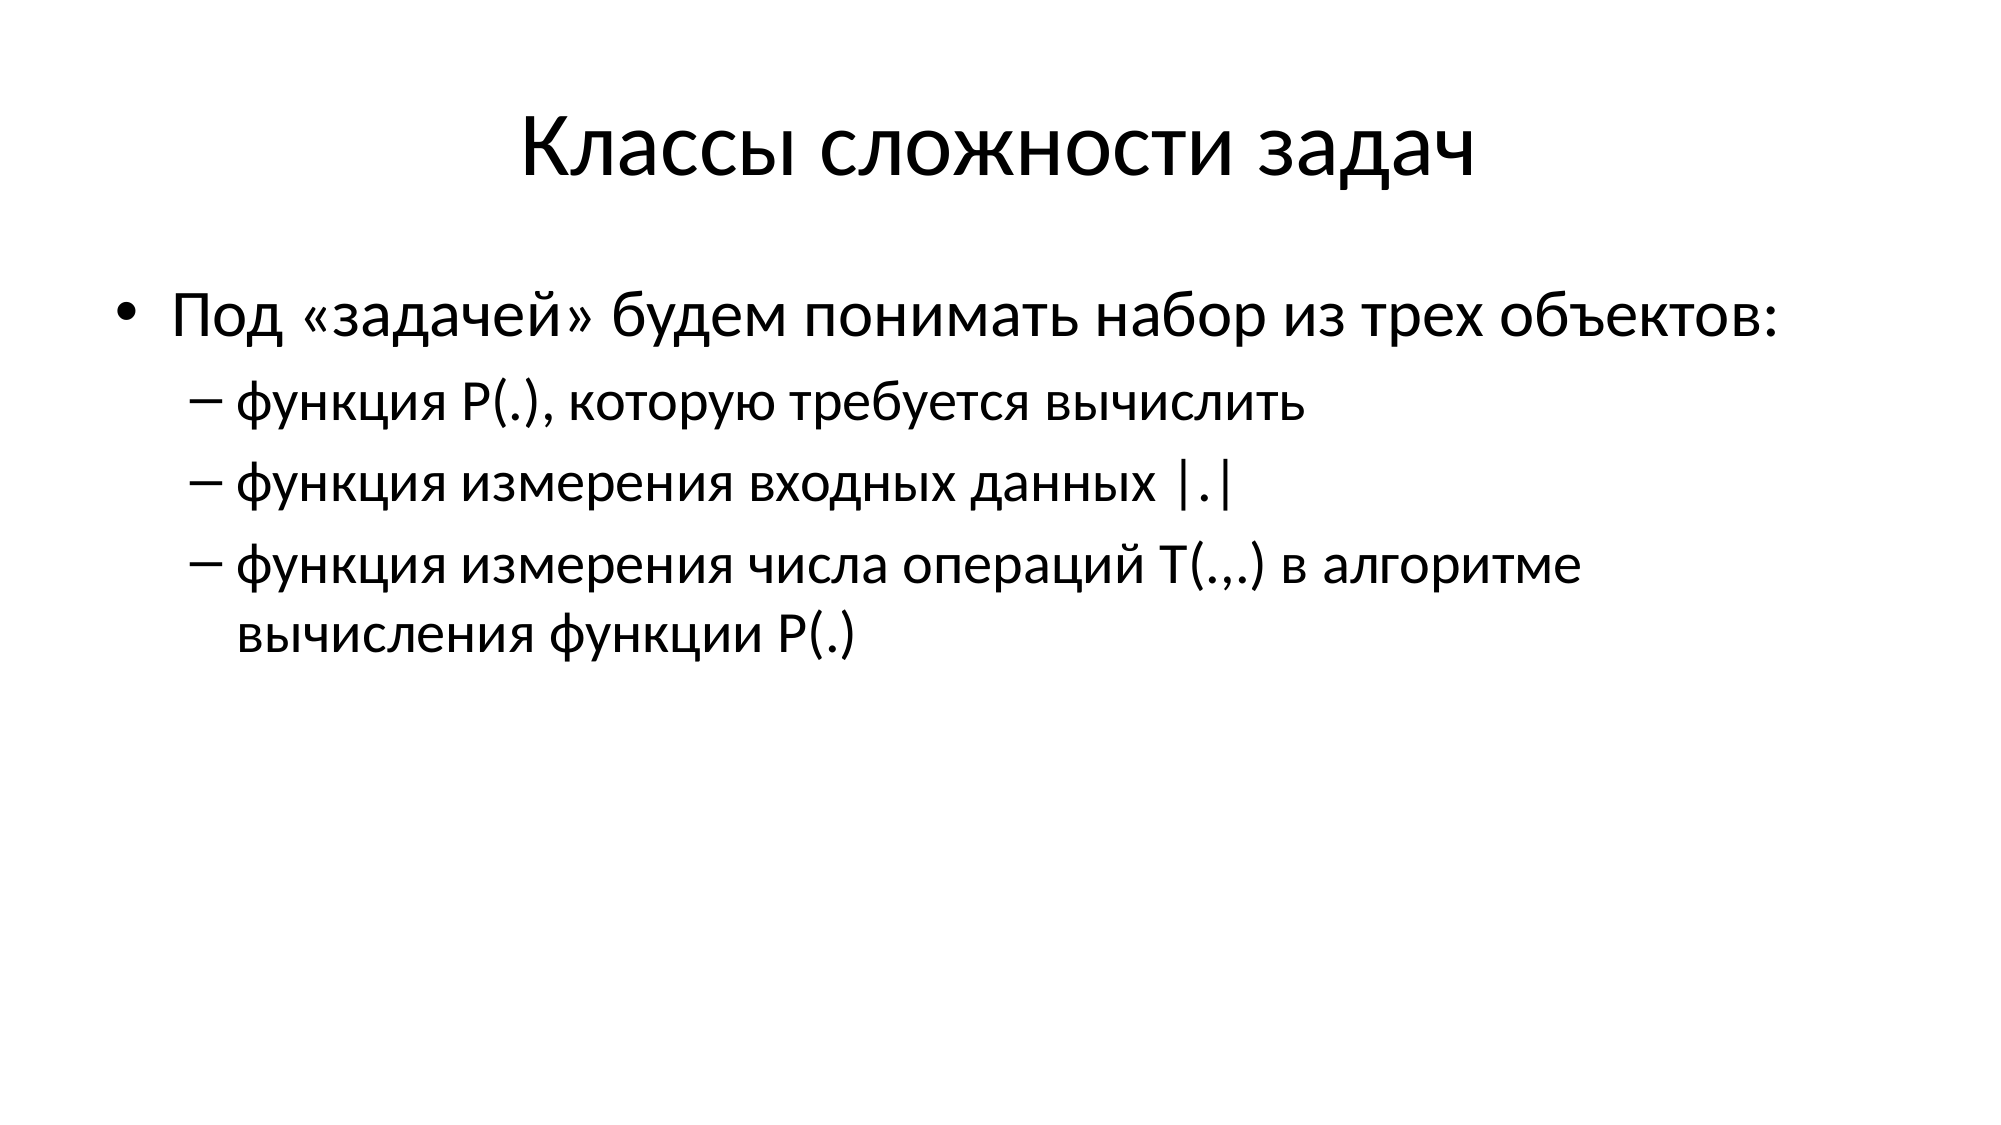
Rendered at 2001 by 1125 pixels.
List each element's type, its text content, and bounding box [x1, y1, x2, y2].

title Классы сложности задач [99, 45, 1900, 233]
list Под «задачей» будем понимать набор из трех объектов: функция P(.), которую требуется вычислить функция измерения входных данных |.| функция измерения числа операций T(.,.) в алгоритме вычисления функции P(.) [99, 262, 1900, 1005]
